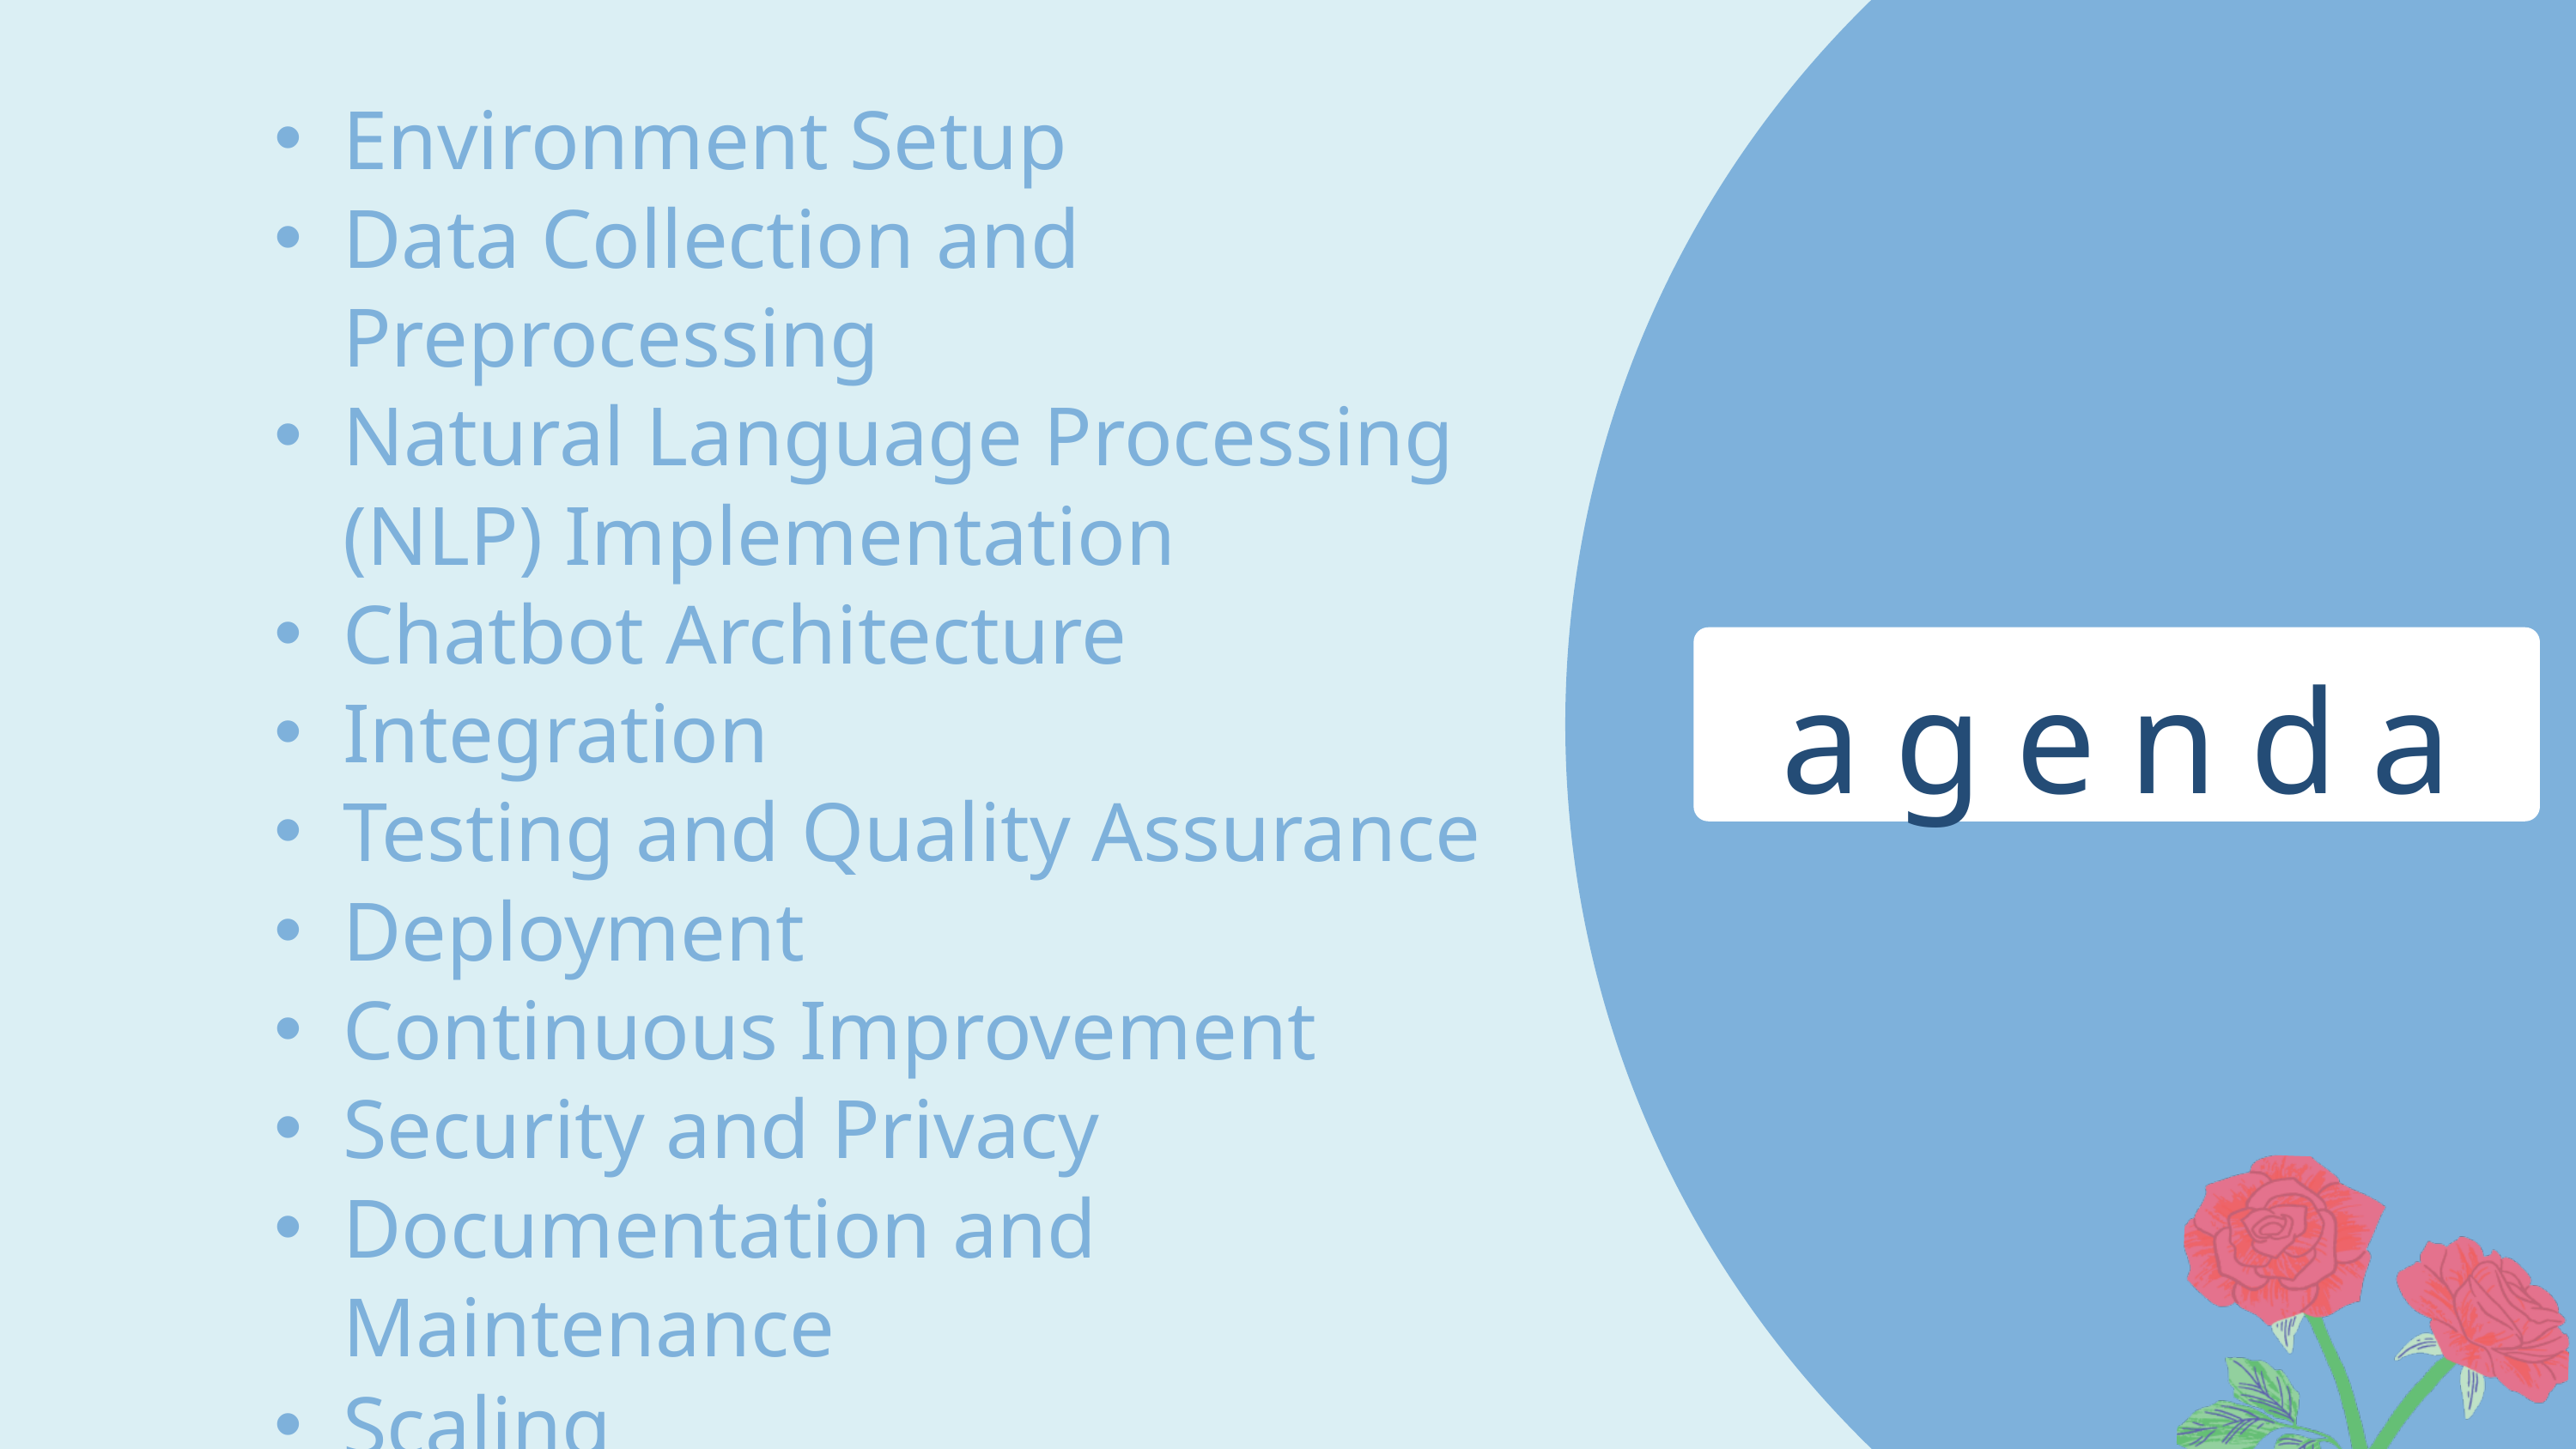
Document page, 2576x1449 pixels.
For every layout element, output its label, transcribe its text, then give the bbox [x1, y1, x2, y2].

text_box Environment Setup Data Collection and Preprocessing Natural Language Processing (NLP) Implementation Chatbot Architecture Integration Testing and Quality Assurance Deployment Continuous Improvement Security and Privacy Documentation and Maintenance Scaling Analytics and Insights [205, 86, 1524, 1449]
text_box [1693, 627, 2541, 822]
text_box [1564, 0, 2576, 1449]
